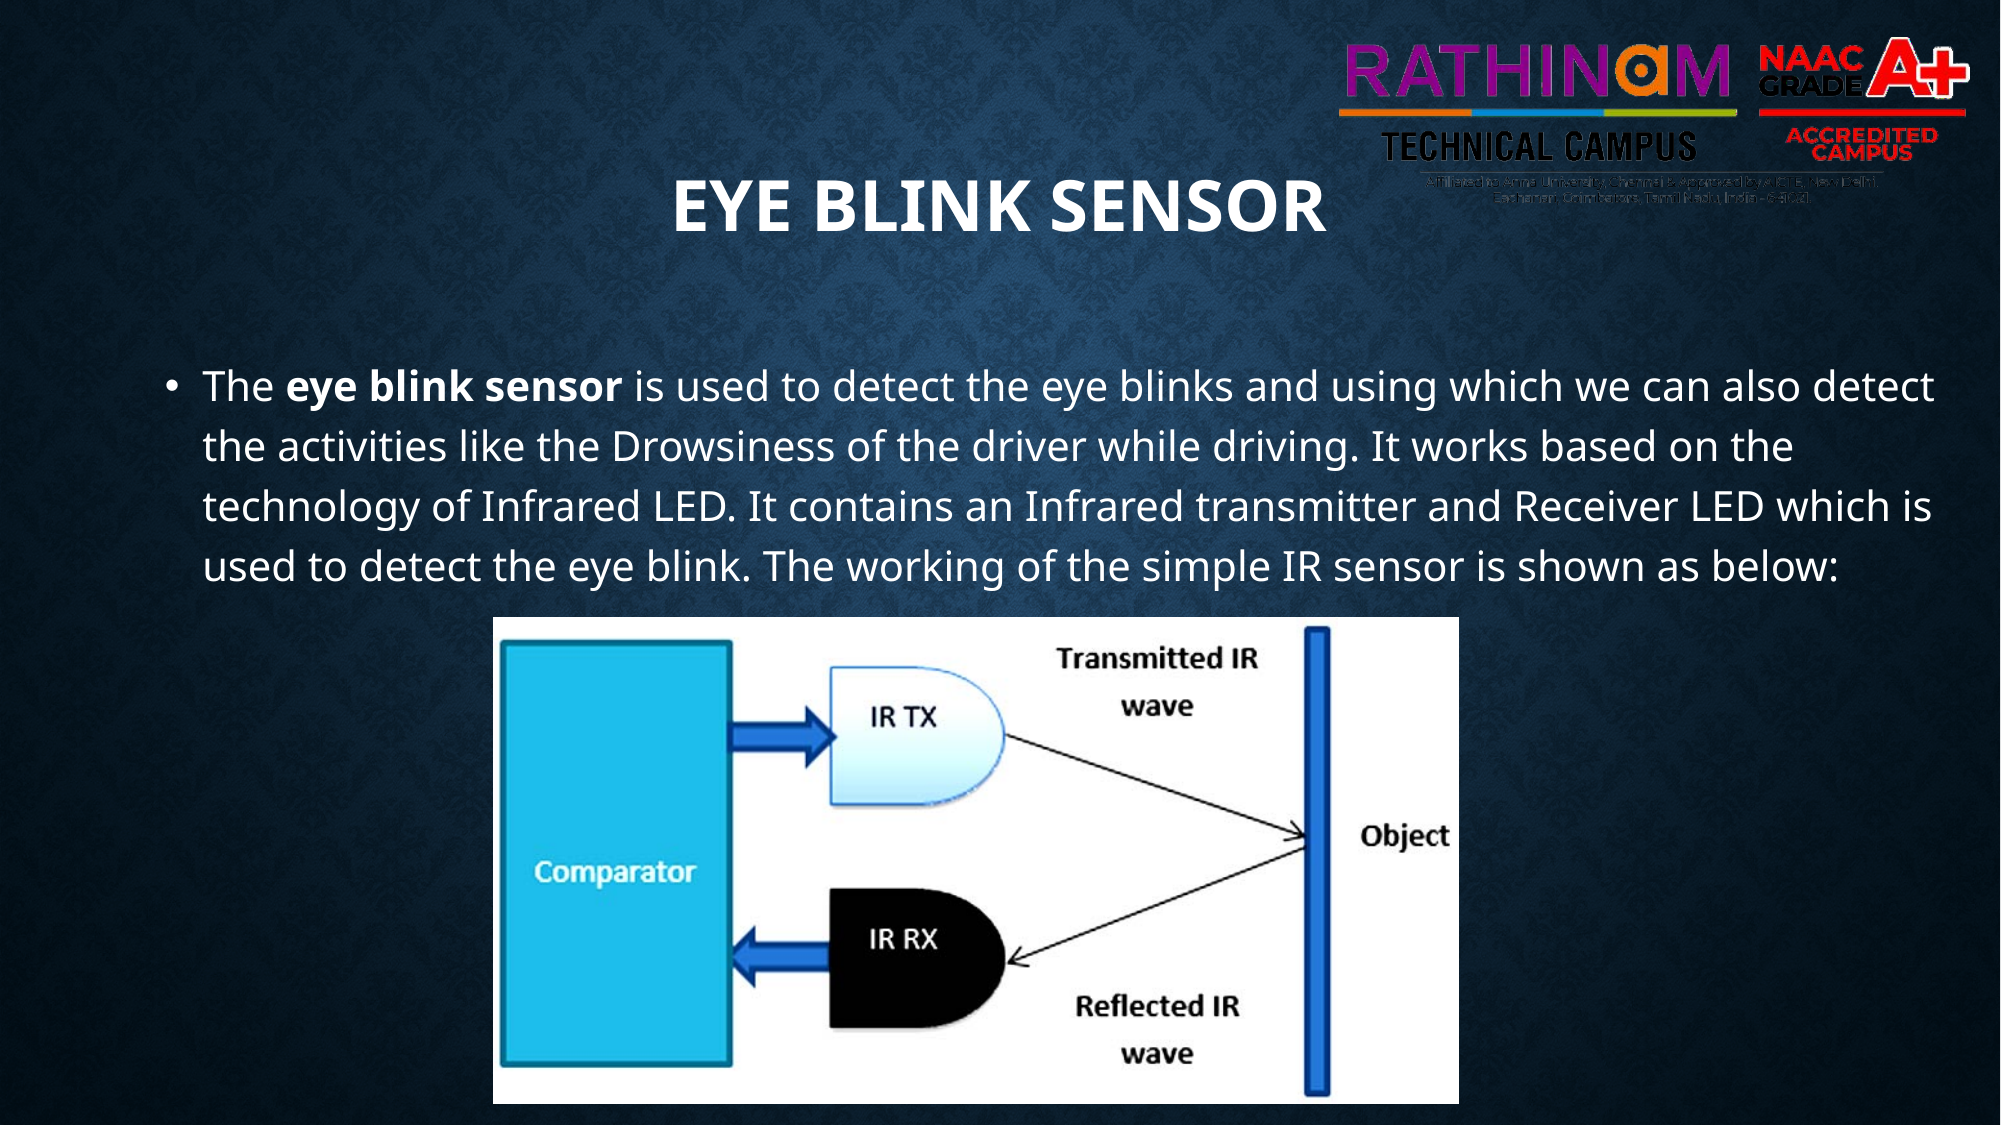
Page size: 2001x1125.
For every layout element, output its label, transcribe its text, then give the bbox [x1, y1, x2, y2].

list The eye blink sensor is used to detect the eye blinks and using which we can also detect the activities like the Drowsiness of the driver while driving. It works based on the technology of Infrared LED. It contains an Infrared transmitter and Receiver LED which is used to detect the eye blink. The working of the simple IR sensor is shown as below: [149, 342, 1970, 950]
picture [493, 616, 1459, 1104]
title Eye Blink Sensor [149, 99, 1849, 318]
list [1338, 37, 1970, 206]
